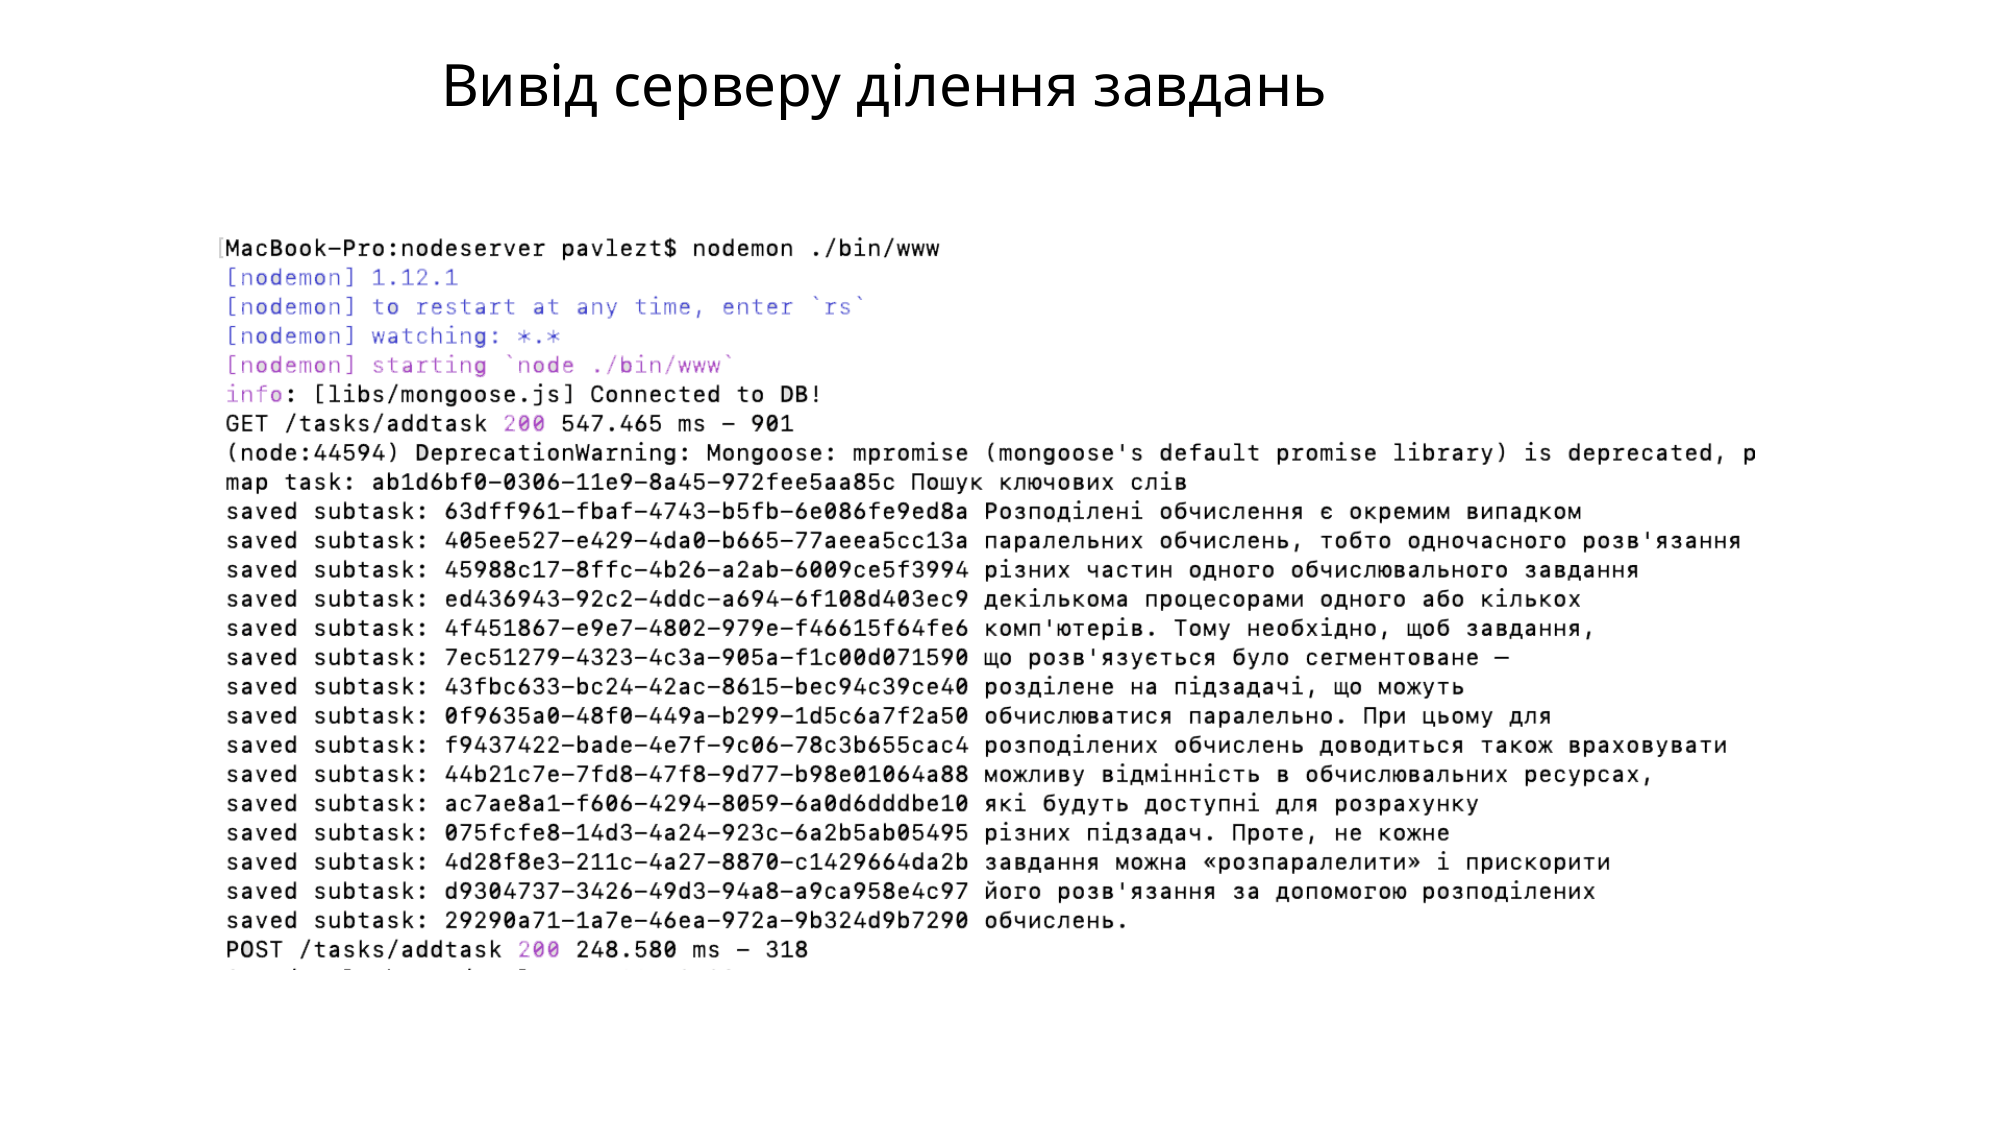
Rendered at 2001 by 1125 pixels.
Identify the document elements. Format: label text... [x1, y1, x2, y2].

picture [215, 229, 1755, 970]
text_box Вивід серверу ділення завдань [426, 41, 1495, 126]
